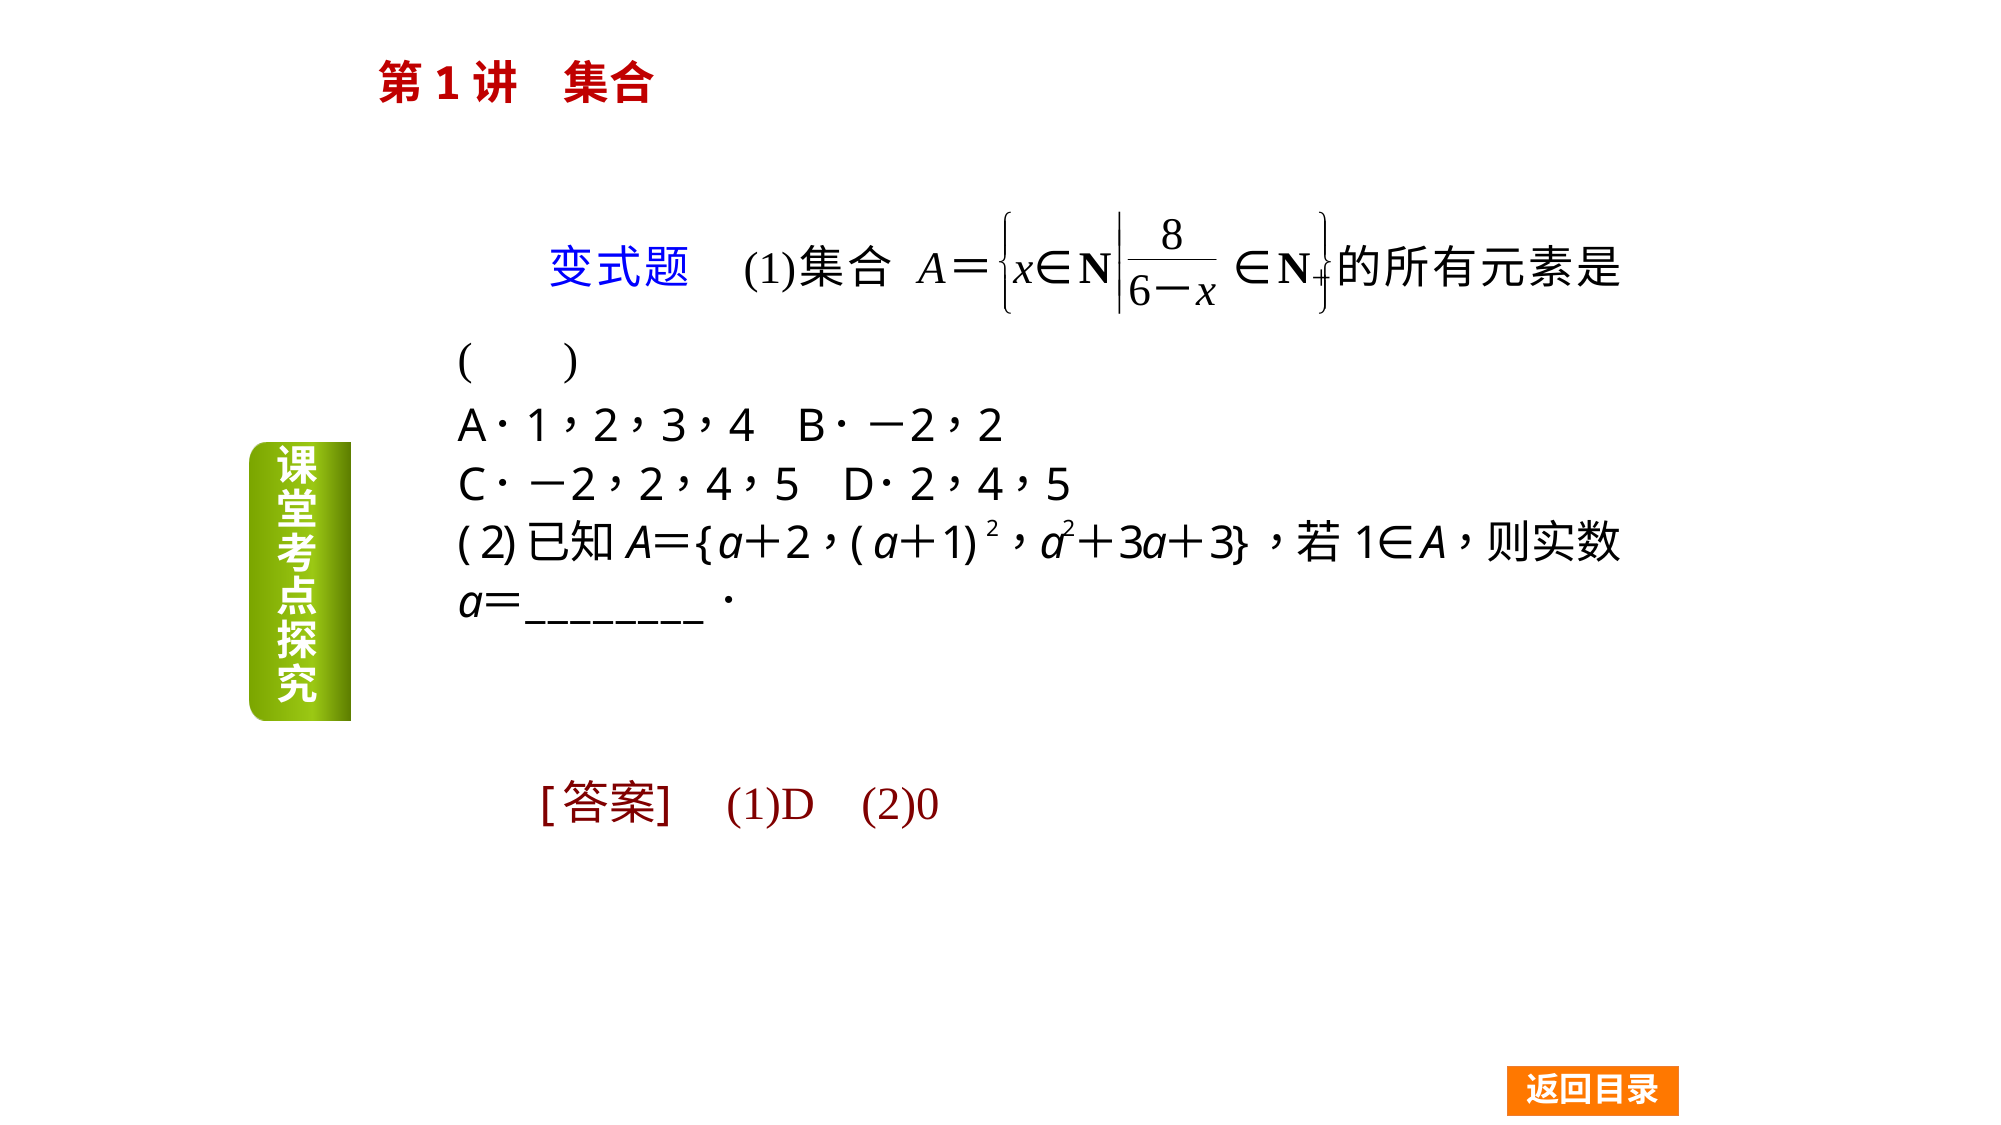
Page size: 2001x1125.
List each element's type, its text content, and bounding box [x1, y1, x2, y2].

text_box 第1讲 集合 [362, 42, 1461, 121]
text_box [457, 207, 1622, 958]
text_box 返回目录 [1507, 1066, 1679, 1116]
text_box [249, 437, 351, 722]
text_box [446, 773, 1616, 910]
